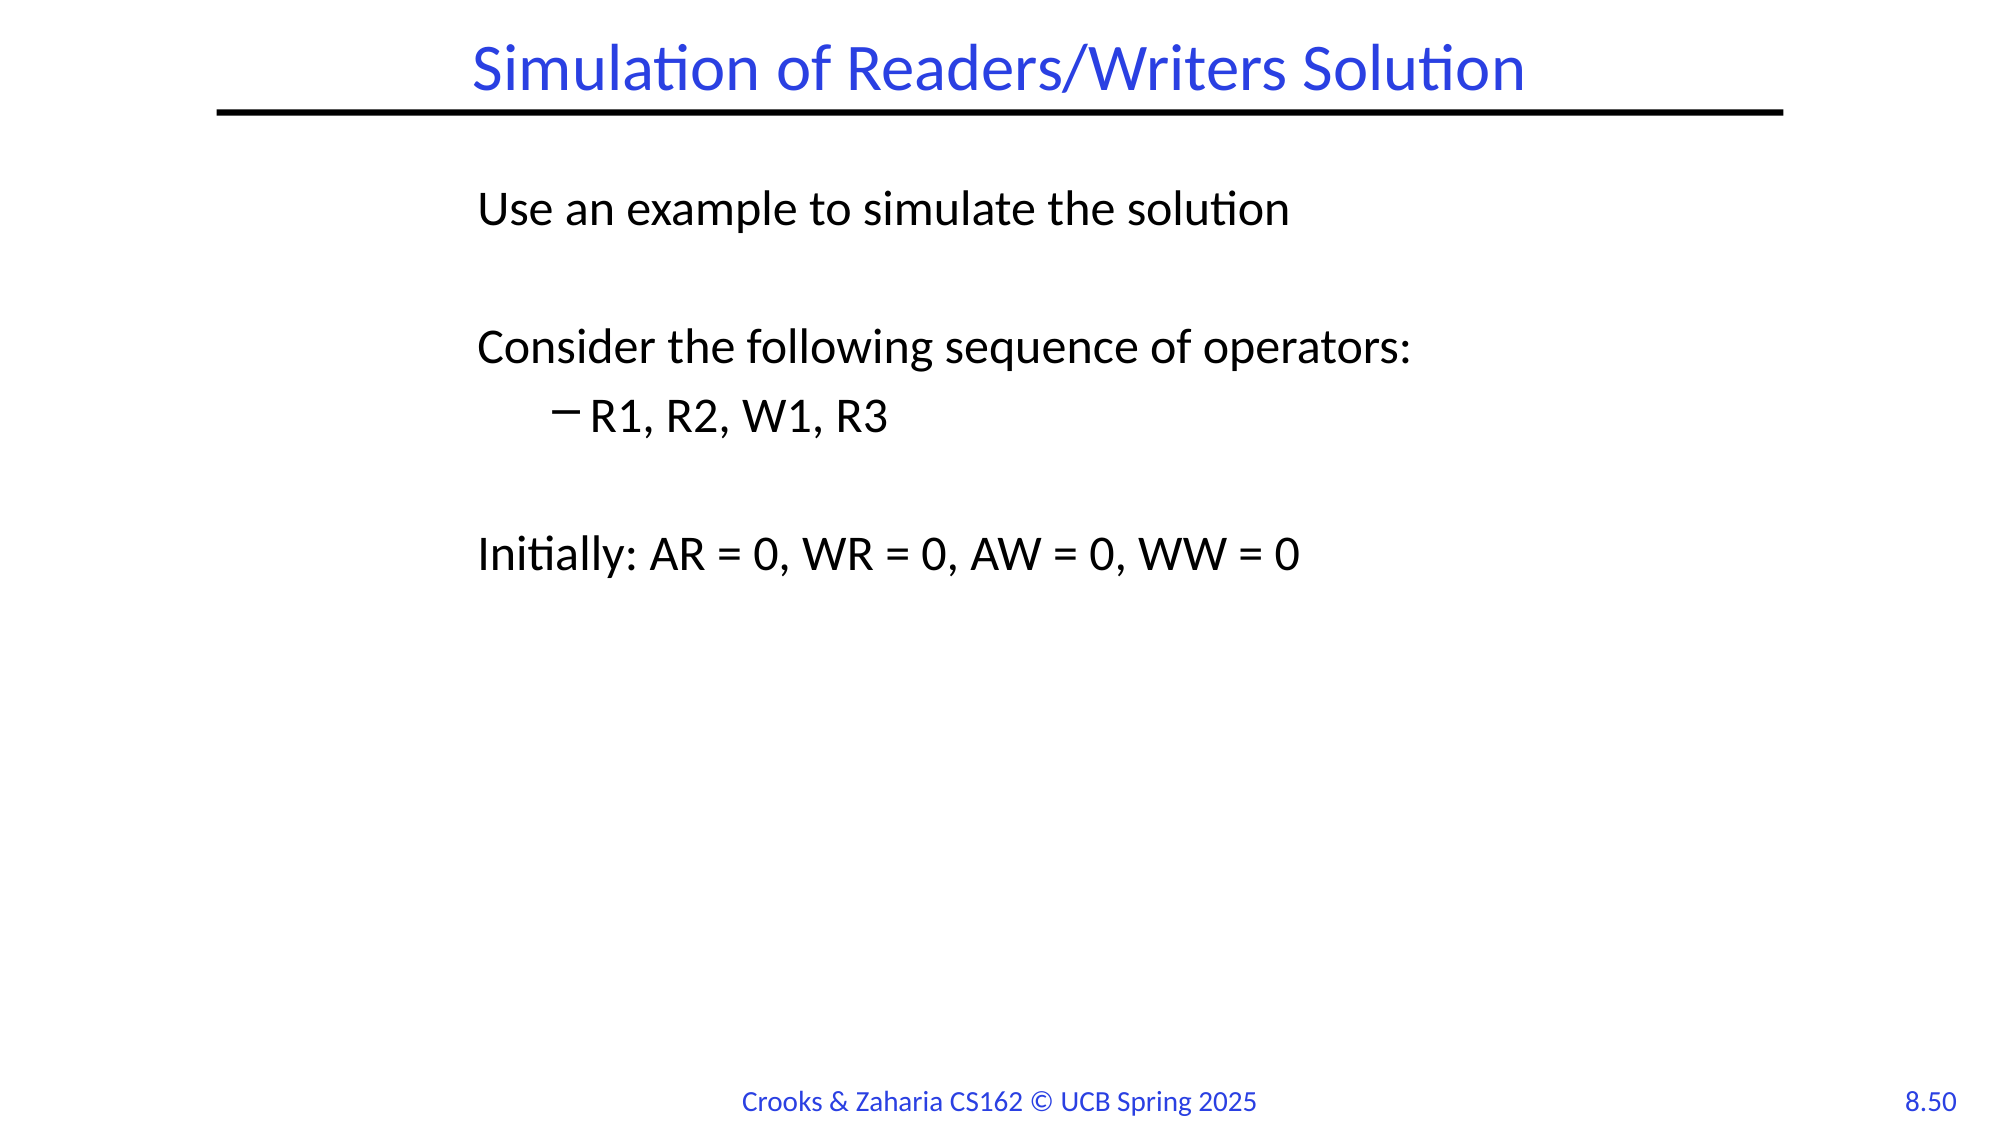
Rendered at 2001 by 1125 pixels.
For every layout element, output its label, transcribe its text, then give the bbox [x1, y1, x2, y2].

title Simulation of Readers/Writers Solution [0, 24, 2000, 113]
list Use an example to simulate the solution Consider the following sequence of operators: R1, R2, W1, R3 Initially: AR = 0, WR = 0, AW = 0, WW = 0 [462, 174, 1650, 813]
